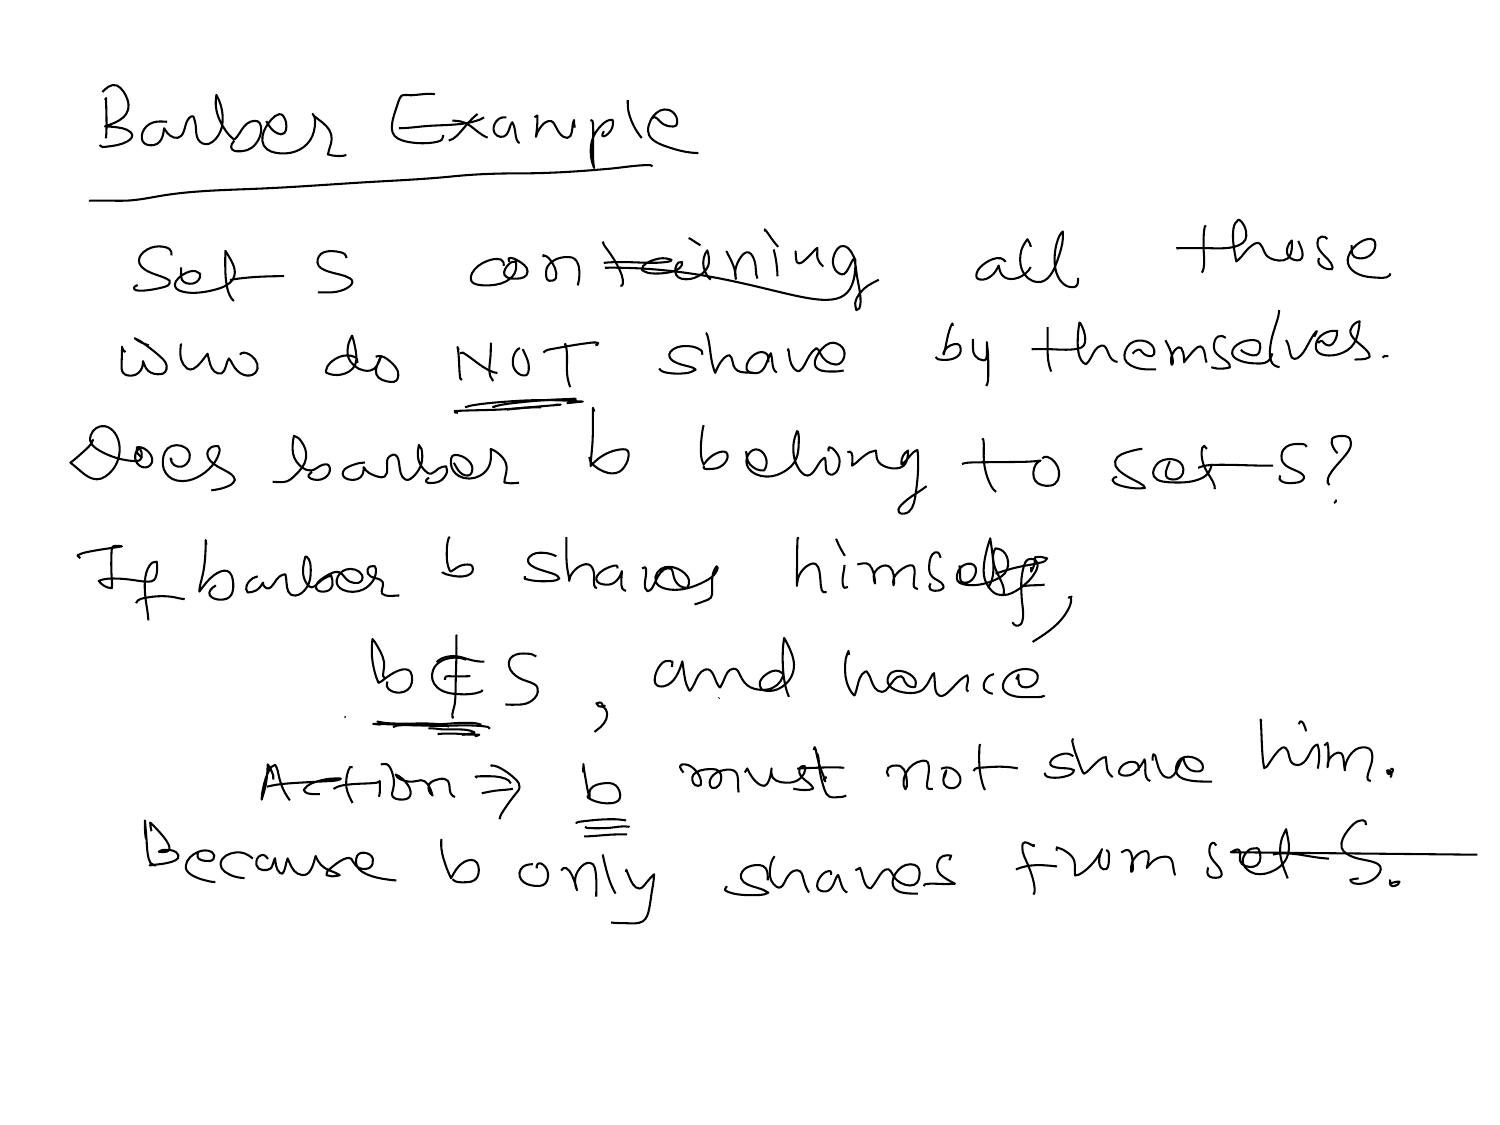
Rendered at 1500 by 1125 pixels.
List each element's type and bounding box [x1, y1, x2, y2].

text_box [162, 445, 235, 491]
text_box [380, 764, 456, 800]
text_box [1072, 738, 1113, 778]
text_box [519, 863, 549, 886]
text_box [505, 653, 538, 705]
text_box [391, 93, 488, 144]
text_box [845, 650, 969, 696]
text_box [973, 744, 1018, 791]
text_box [99, 85, 133, 148]
text_box [325, 335, 399, 382]
text_box [842, 565, 848, 588]
text_box [133, 246, 172, 291]
text_box [512, 348, 529, 376]
text_box [317, 251, 353, 293]
text_box [493, 117, 520, 144]
text_box [561, 862, 597, 897]
text_box [817, 870, 848, 893]
text_box [1279, 443, 1307, 484]
text_box [724, 865, 769, 896]
text_box [246, 556, 400, 596]
text_box [185, 850, 216, 883]
text_box [929, 552, 944, 591]
text_box [1387, 768, 1393, 778]
text_box [432, 635, 485, 718]
text_box [1286, 331, 1317, 359]
text_box [89, 165, 653, 202]
text_box [454, 398, 583, 413]
text_box [602, 854, 616, 894]
text_box [855, 864, 920, 894]
text_box [457, 343, 498, 382]
text_box [475, 765, 520, 820]
text_box [1032, 596, 1072, 642]
text_box [583, 763, 621, 804]
text_box [972, 338, 989, 386]
text_box [680, 764, 739, 793]
text_box [590, 119, 613, 169]
text_box [1031, 322, 1118, 372]
text_box [256, 852, 397, 881]
text_box [272, 435, 330, 483]
text_box [1165, 340, 1207, 365]
text_box [847, 449, 927, 514]
text_box [1118, 759, 1151, 782]
text_box [1232, 310, 1280, 368]
text_box [1230, 820, 1478, 884]
text_box [262, 114, 347, 157]
text_box [654, 637, 794, 697]
text_box [524, 552, 560, 582]
text_box [373, 721, 490, 737]
text_box [787, 342, 845, 372]
text_box [371, 639, 413, 693]
text_box [1260, 719, 1320, 769]
text_box [220, 852, 253, 879]
text_box [700, 425, 728, 470]
text_box [543, 255, 580, 286]
text_box [1153, 445, 1274, 490]
text_box [1112, 448, 1145, 489]
text_box [566, 537, 597, 589]
text_box [796, 537, 827, 593]
text_box [261, 764, 341, 801]
text_box [627, 100, 642, 139]
text_box [333, 767, 380, 803]
text_box [1124, 340, 1157, 370]
text_box [956, 538, 1048, 626]
text_box [857, 563, 918, 590]
text_box [144, 820, 179, 866]
text_box [1211, 335, 1230, 369]
text_box [1298, 721, 1307, 732]
text_box [745, 431, 840, 477]
text_box [941, 767, 961, 789]
text_box [648, 109, 699, 154]
text_box [121, 338, 167, 376]
text_box [543, 342, 599, 387]
text_box [1044, 753, 1074, 778]
text_box [1056, 847, 1110, 876]
text_box [659, 346, 703, 374]
text_box [596, 565, 627, 591]
text_box [923, 855, 955, 887]
text_box [180, 344, 258, 376]
text_box [886, 760, 933, 790]
text_box [705, 333, 777, 374]
text_box [1002, 669, 1045, 698]
text_box [976, 231, 1079, 288]
text_box [594, 702, 608, 732]
text_box [602, 241, 879, 311]
text_box [1207, 842, 1222, 878]
text_box [450, 448, 520, 484]
text_box [769, 856, 810, 893]
text_box [442, 537, 473, 577]
text_box [610, 869, 655, 924]
text_box [470, 257, 528, 286]
text_box [744, 747, 847, 798]
text_box [1015, 842, 1058, 895]
text_box [1324, 742, 1373, 781]
text_box [1121, 849, 1176, 876]
text_box [199, 540, 234, 600]
text_box [962, 438, 1060, 492]
text_box [141, 94, 262, 152]
text_box [642, 566, 718, 605]
text_box [1389, 879, 1400, 887]
text_box [1315, 321, 1370, 361]
text_box [1317, 236, 1333, 270]
text_box [534, 115, 575, 138]
text_box [935, 323, 961, 360]
text_box [576, 819, 627, 824]
text_box [70, 426, 153, 480]
text_box [77, 545, 185, 621]
text_box [174, 250, 285, 302]
text_box [1152, 754, 1213, 782]
text_box [589, 407, 629, 474]
text_box [441, 838, 479, 883]
text_box [1176, 219, 1303, 273]
text_box [1327, 435, 1352, 486]
text_box [342, 444, 448, 484]
text_box [1347, 238, 1391, 278]
text_box [983, 674, 995, 694]
